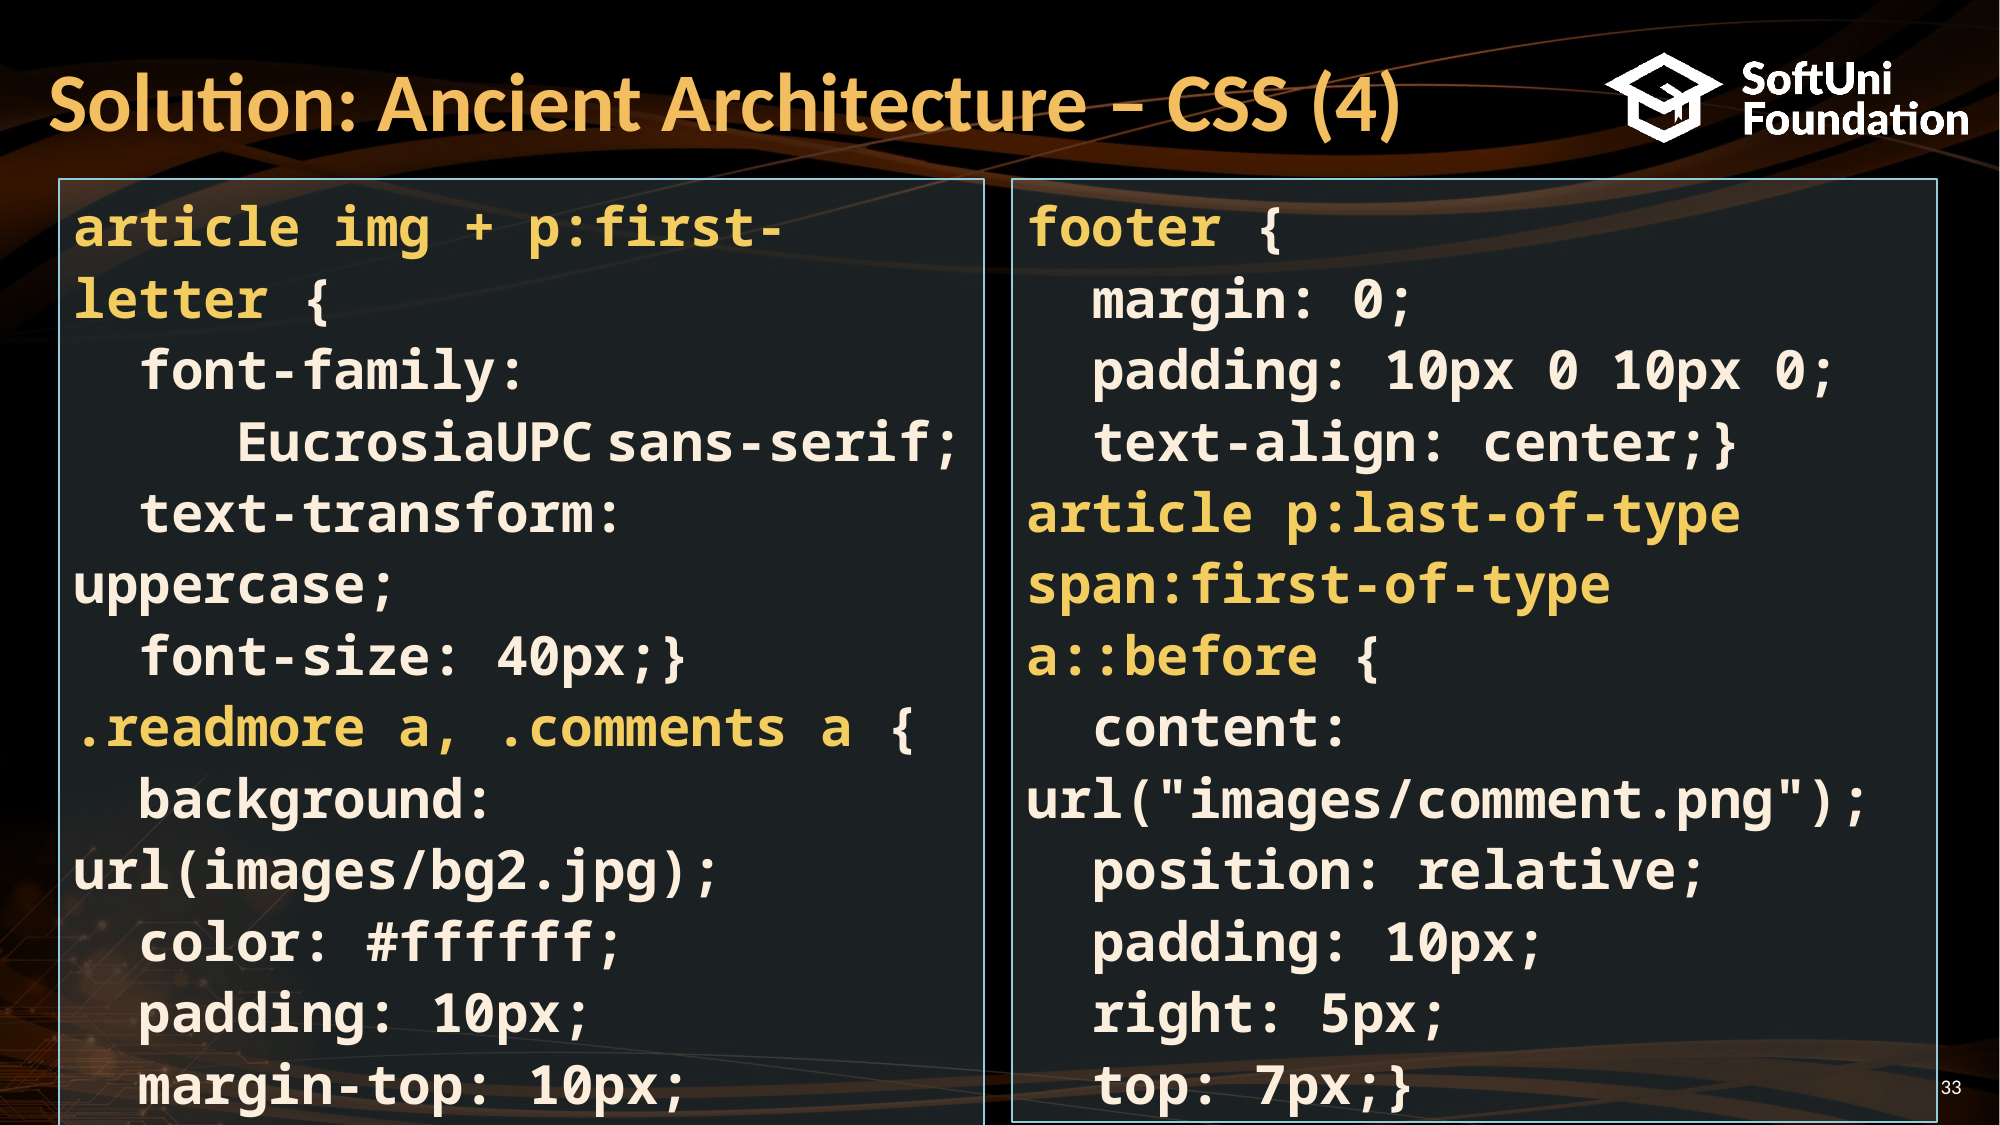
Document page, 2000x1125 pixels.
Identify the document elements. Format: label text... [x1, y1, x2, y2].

text_box Solution: Ancient Architecture – CSS (4) [30, 6, 1602, 189]
picture [0, 0, 2000, 1125]
text_box footer { margin: 0; padding: 10px 0 10px 0; text-align: center;} article p:last-of-type span:first-of-type a::before { content: url("images/comment.png"); position: relative; padding: 10px; right: 5px; top: 7px;} [1012, 178, 1938, 1123]
text_box 1 [1938, 1070, 1968, 1103]
text_box article img + p:first-letter { font-family: EucrosiaUPC sans-serif; text-transform: uppercase; font-size: 40px;} .readmore a, .comments a { background: url(images/bg2.jpg); color: #ffffff; padding: 10px; margin-top: 10px; text-transform: uppercase;} [59, 178, 984, 1125]
